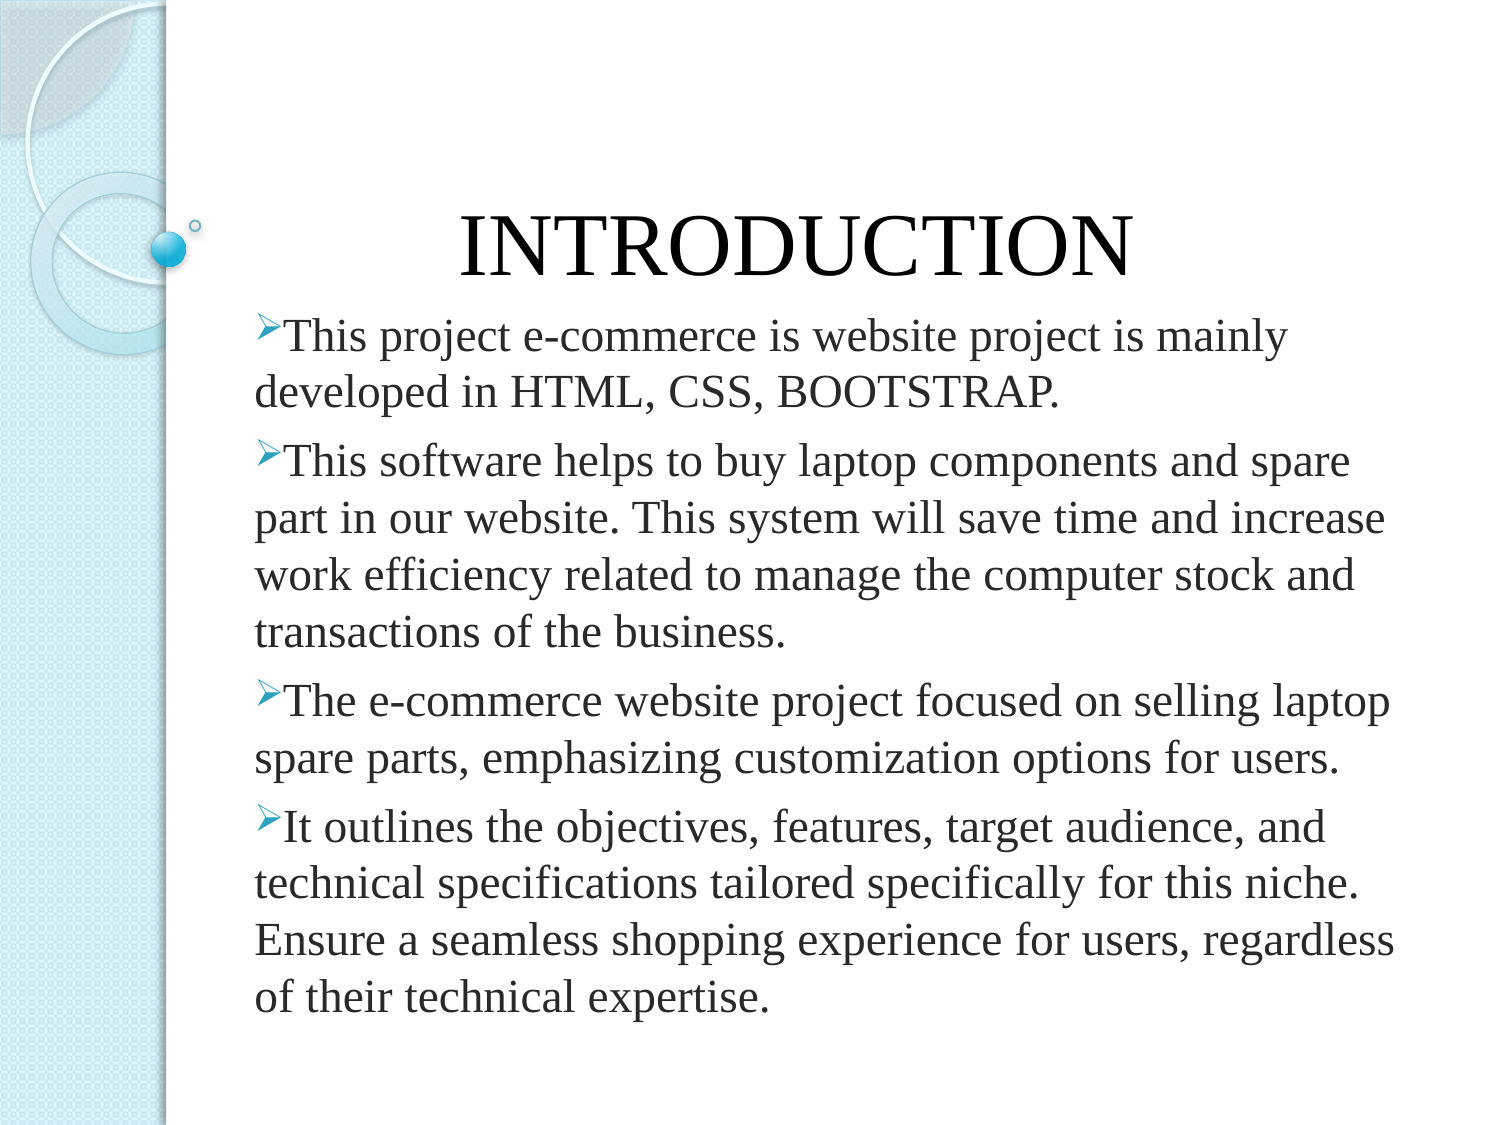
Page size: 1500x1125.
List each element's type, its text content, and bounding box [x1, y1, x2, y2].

title INTRODUCTION [234, 59, 1450, 301]
subtitle This project e-commerce is website project is mainly developed in HTML, CSS, BOOTSTRAP. This software helps to buy laptop components and spare part in our website. This system will save time and increase work efficiency related to manage the computer stock and transactions of the business. The e-commerce website project focused on selling laptop spare parts, emphasizing customization options for users. It outlines the objectives, features, target audience, and technical specifications tailored specifically for this niche. Ensure a seamless shopping experience for users, regardless of their technical expertise. [234, 303, 1450, 1043]
